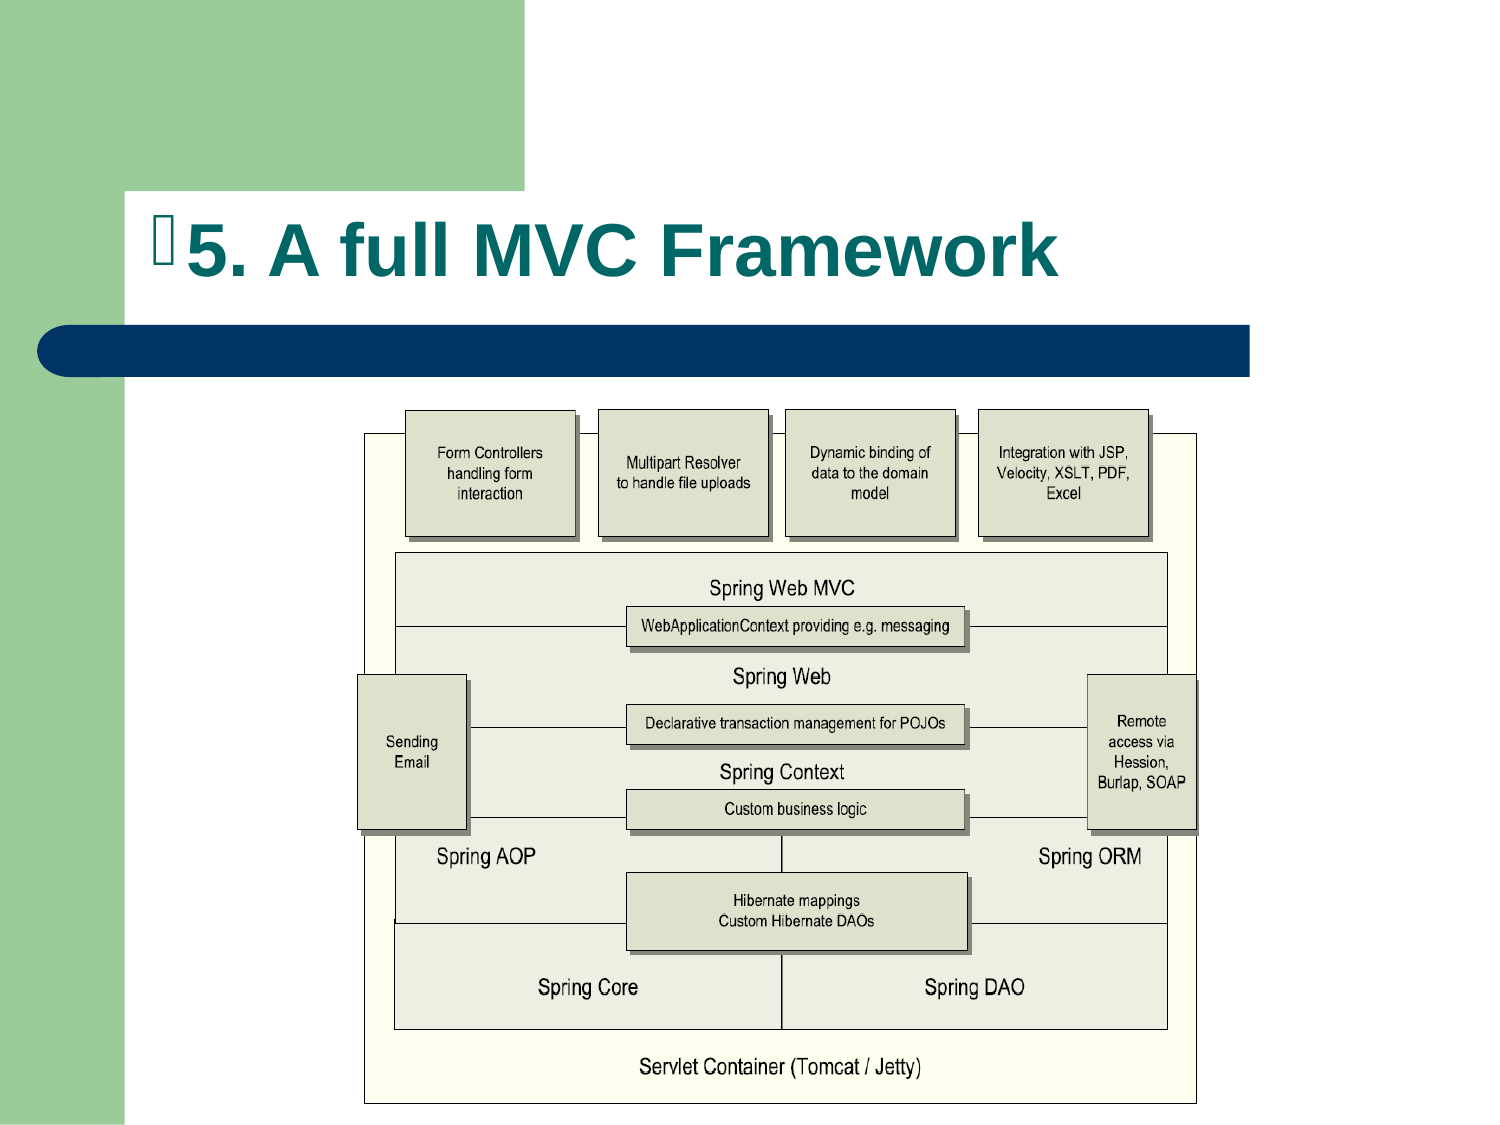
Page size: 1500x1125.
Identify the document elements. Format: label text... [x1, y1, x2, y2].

text_box 5. A full MVC Framework [136, 136, 1413, 301]
picture [348, 388, 1211, 1125]
